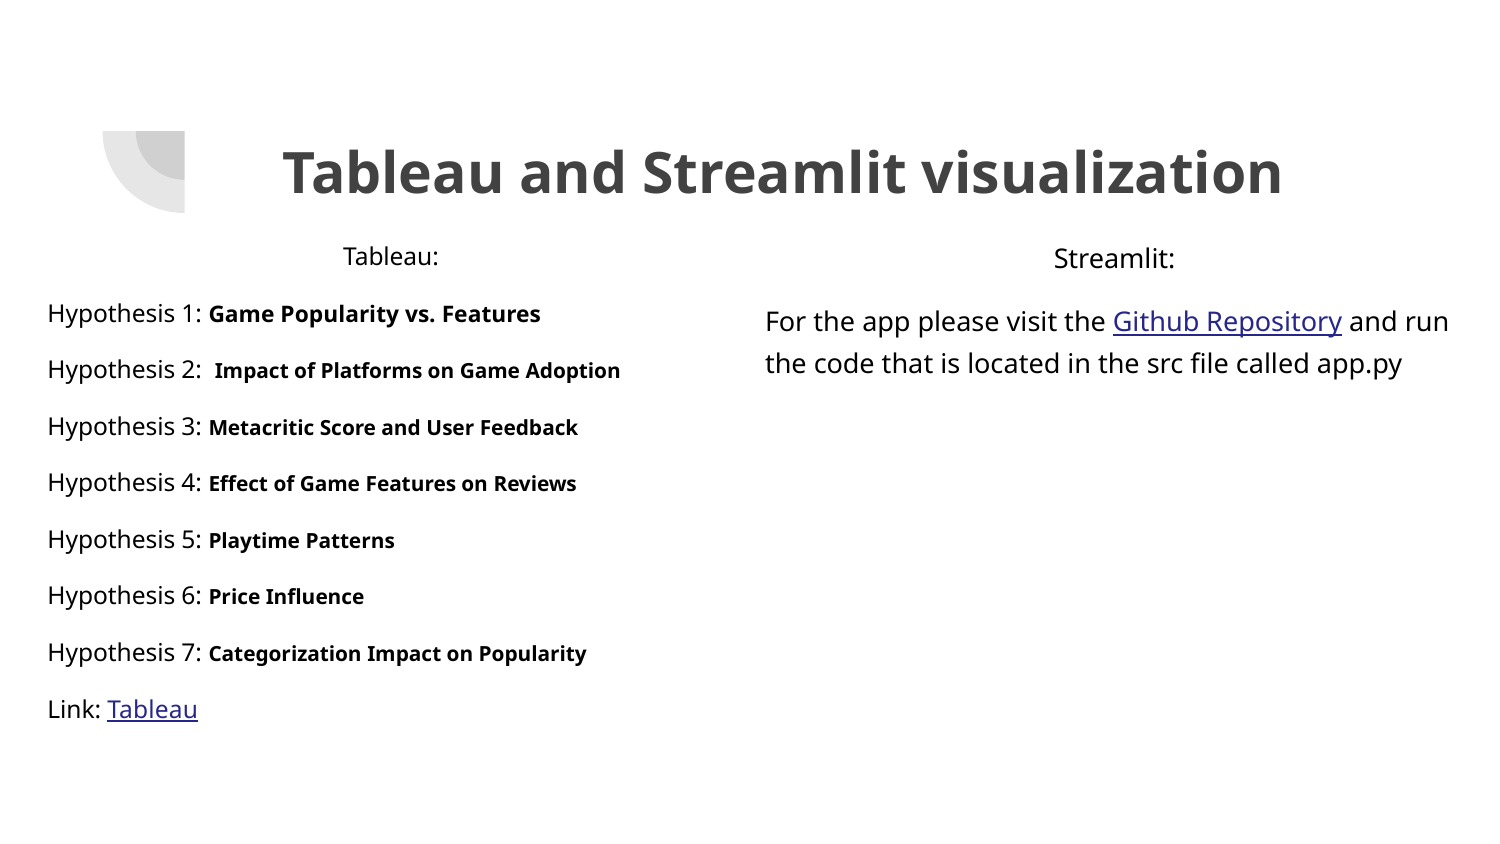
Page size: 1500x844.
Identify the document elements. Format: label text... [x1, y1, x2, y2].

list Tableau: Hypothesis 1: Game Popularity vs. Features Hypothesis 2: Impact of Platforms on Game Adoption Hypothesis 3: Metacritic Score and User Feedback Hypothesis 4: Effect of Game Features on Reviews Hypothesis 5: Playtime Patterns Hypothesis 6: Price Influence Hypothesis 7: Categorization Impact on Popularity Link: Tableau [32, 221, 750, 744]
title Tableau and Streamlit visualization [206, 121, 1360, 221]
list Streamlit: For the app please visit the Github Repository and run the code that is located in the src file called app.py [750, 221, 1480, 744]
